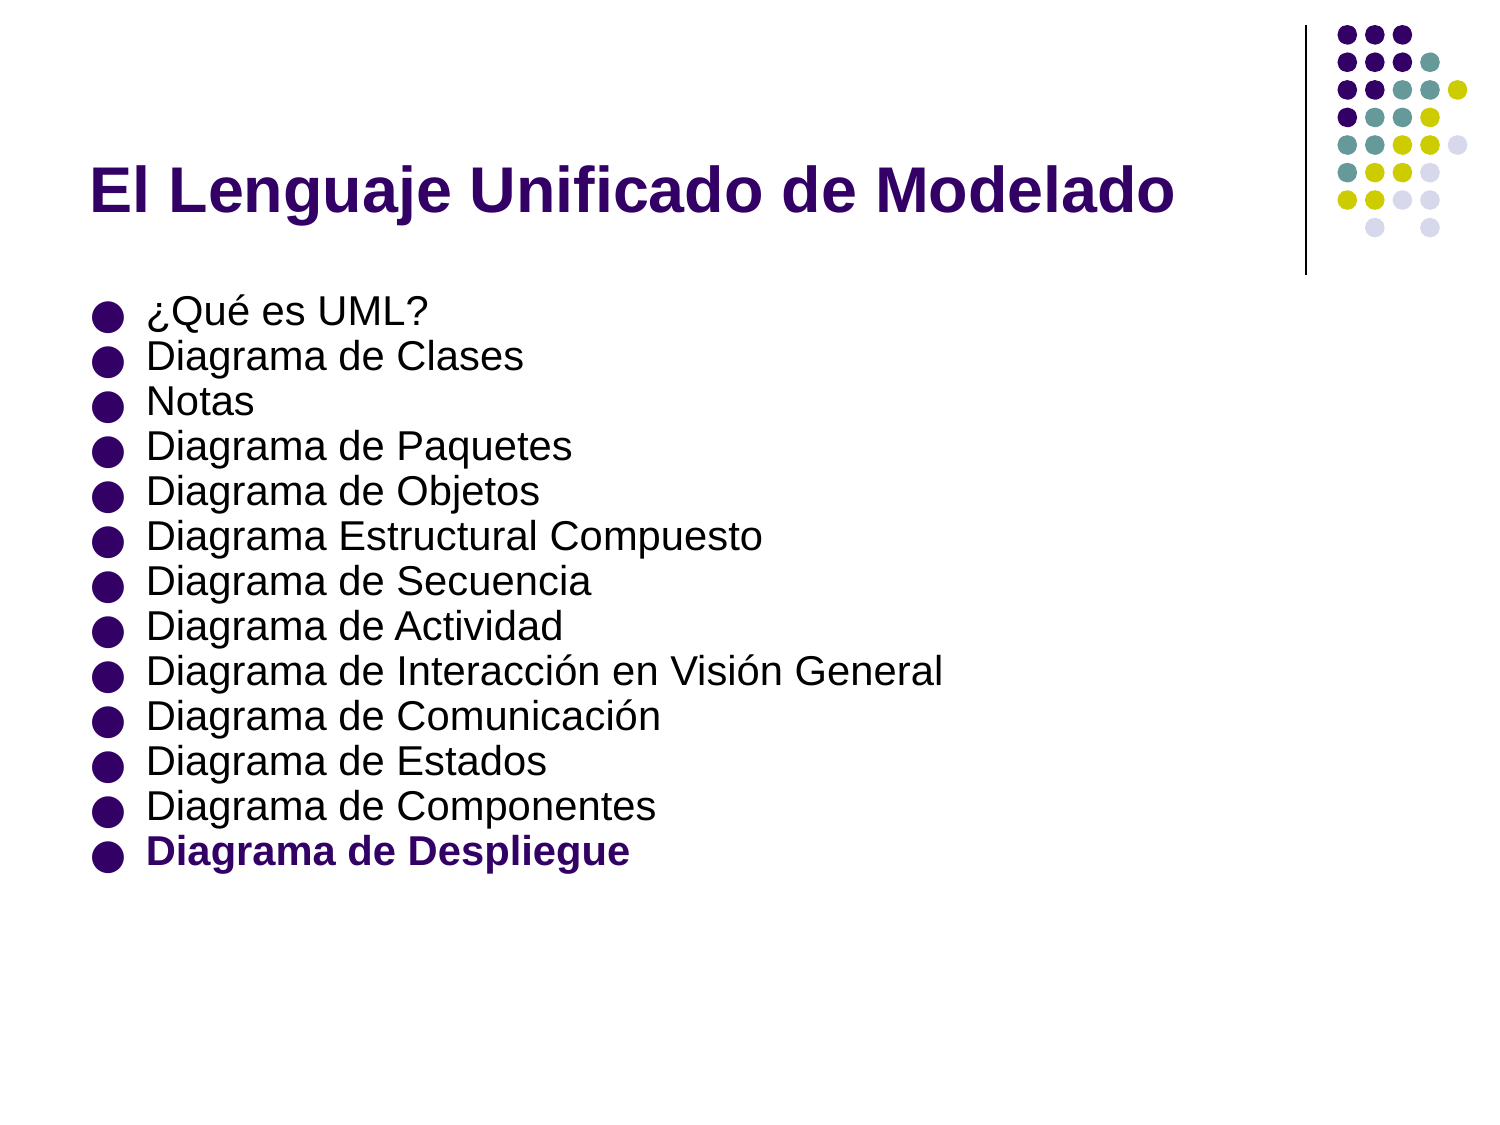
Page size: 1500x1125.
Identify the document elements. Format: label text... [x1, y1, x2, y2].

text_box ¿Qué es UML? Diagrama de Clases Notas Diagrama de Paquetes Diagrama de Objetos Diagrama Estructural Compuesto Diagrama de Secuencia Diagrama de Actividad Diagrama de Interacción en Visión General Diagrama de Comunicación Diagrama de Estados Diagrama de Componentes Diagrama de Despliegue [74, 281, 1425, 1006]
text_box El Lenguaje Unificado de Modelado [74, 20, 1313, 233]
